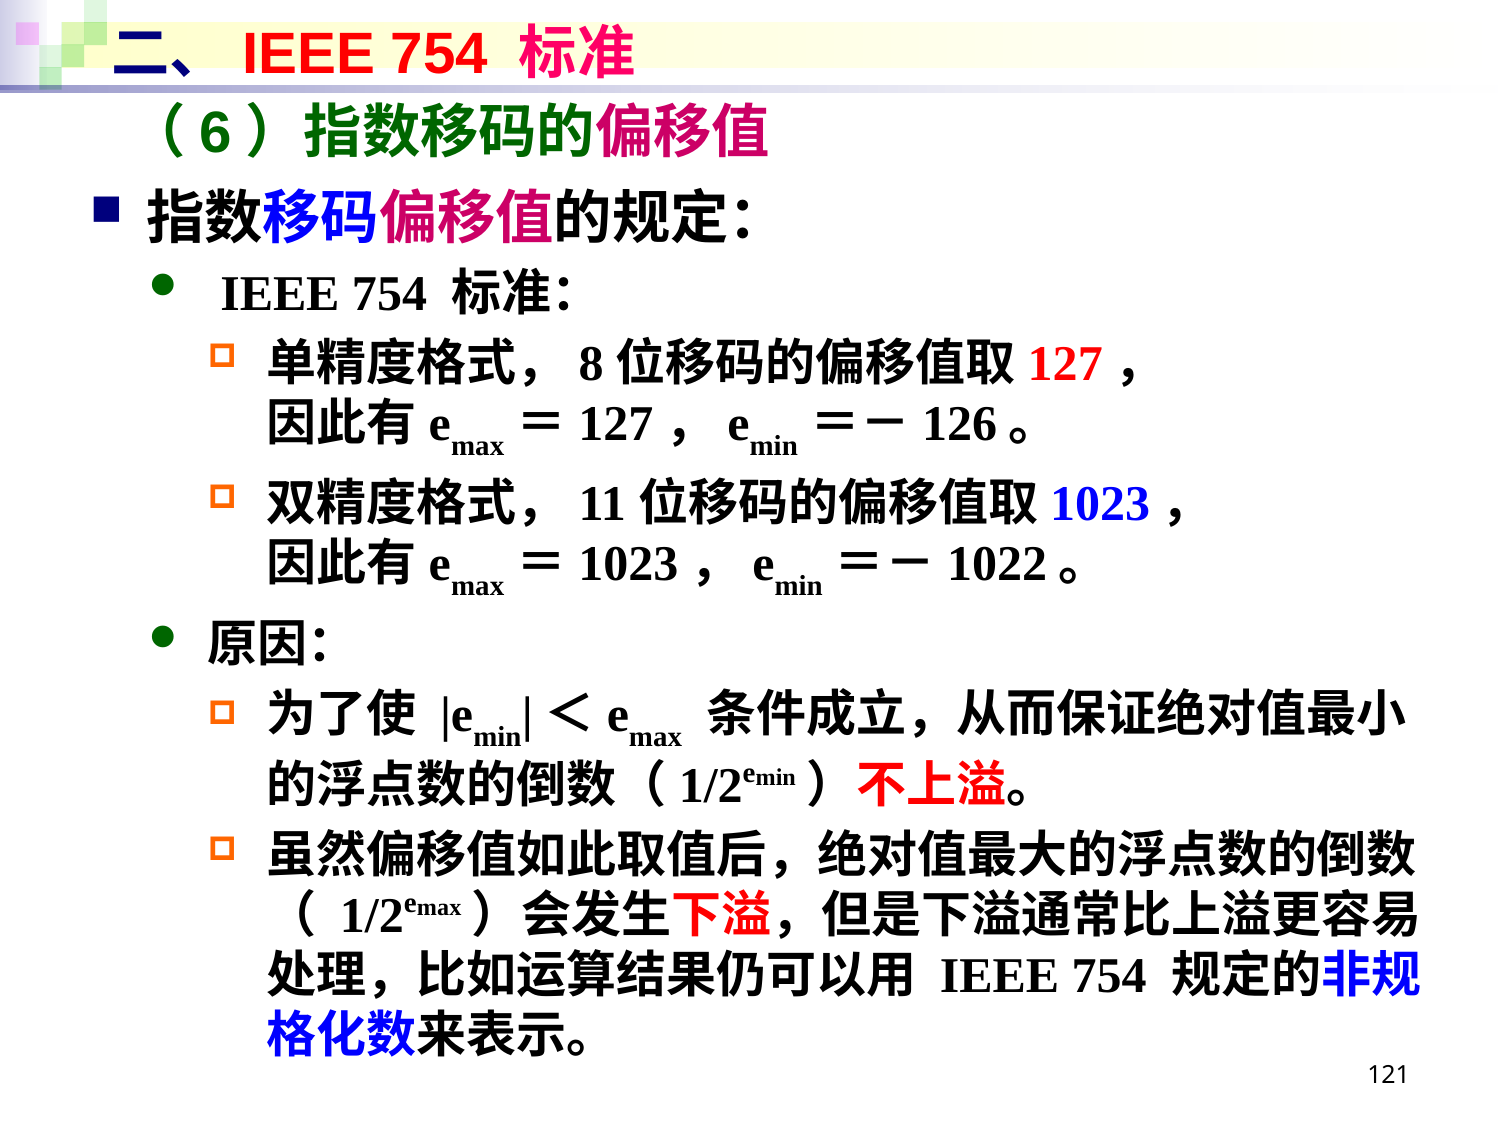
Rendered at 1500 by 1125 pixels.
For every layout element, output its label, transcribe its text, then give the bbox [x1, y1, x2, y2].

slide_number 121 [1074, 1071, 1426, 1101]
list 指数移码偏移值的规定： IEEE 754 标准： 单精度格式，8位移码的偏移值取127， 因此有emax＝127，emin＝－126。 双精度格式，11位移码的偏移值取1023， 因此有emax＝1023，emin＝－1022。 原因： 为了使 |emin|＜emax 条件成立，从而保证绝对值最小的浮点数的倒数（1/2emin）不上溢。 虽然偏移值如此取值后，绝对值最大的浮点数的倒数（ 1/2emax）会发生下溢，但是下溢通常比上溢更容易处理，比如运算结果仍可以用 IEEE 754 规定的非规格化数来表示。 [74, 172, 1448, 1071]
title 二、IEEE 754 标准 [96, 6, 1448, 94]
text_box （6）指数移码的偏移值 [112, 86, 1404, 173]
